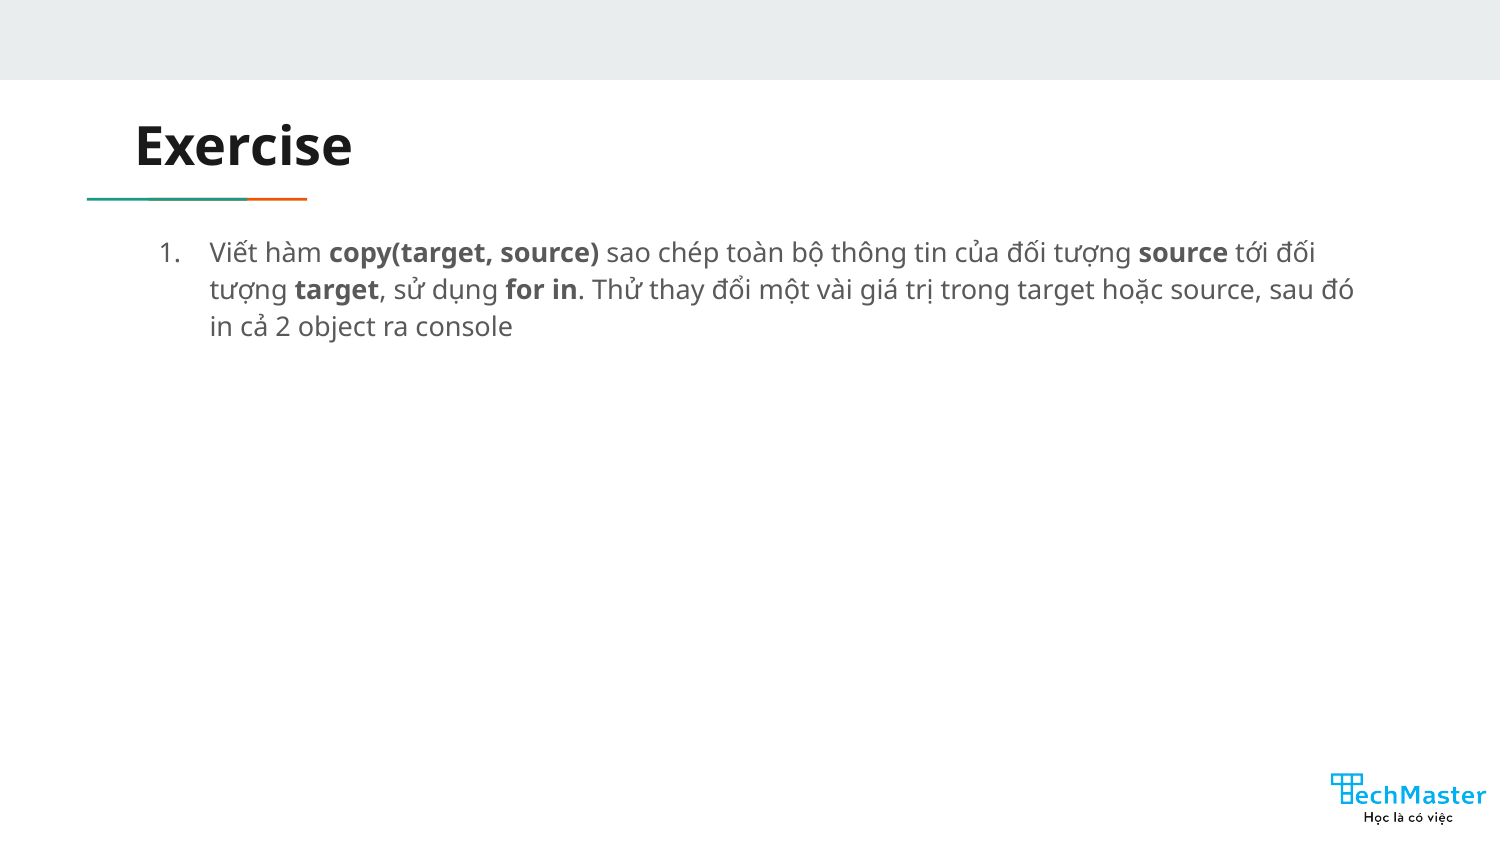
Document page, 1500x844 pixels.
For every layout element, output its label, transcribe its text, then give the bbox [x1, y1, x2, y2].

list Viết hàm copy(target, source) sao chép toàn bộ thông tin của đối tượng source tới đối tượng target, sử dụng for in. Thử thay đổi một vài giá trị trong target hoặc source, sau đó in cả 2 object ra console [119, 215, 1381, 804]
title Exercise [119, 95, 1381, 184]
picture [1329, 754, 1488, 844]
